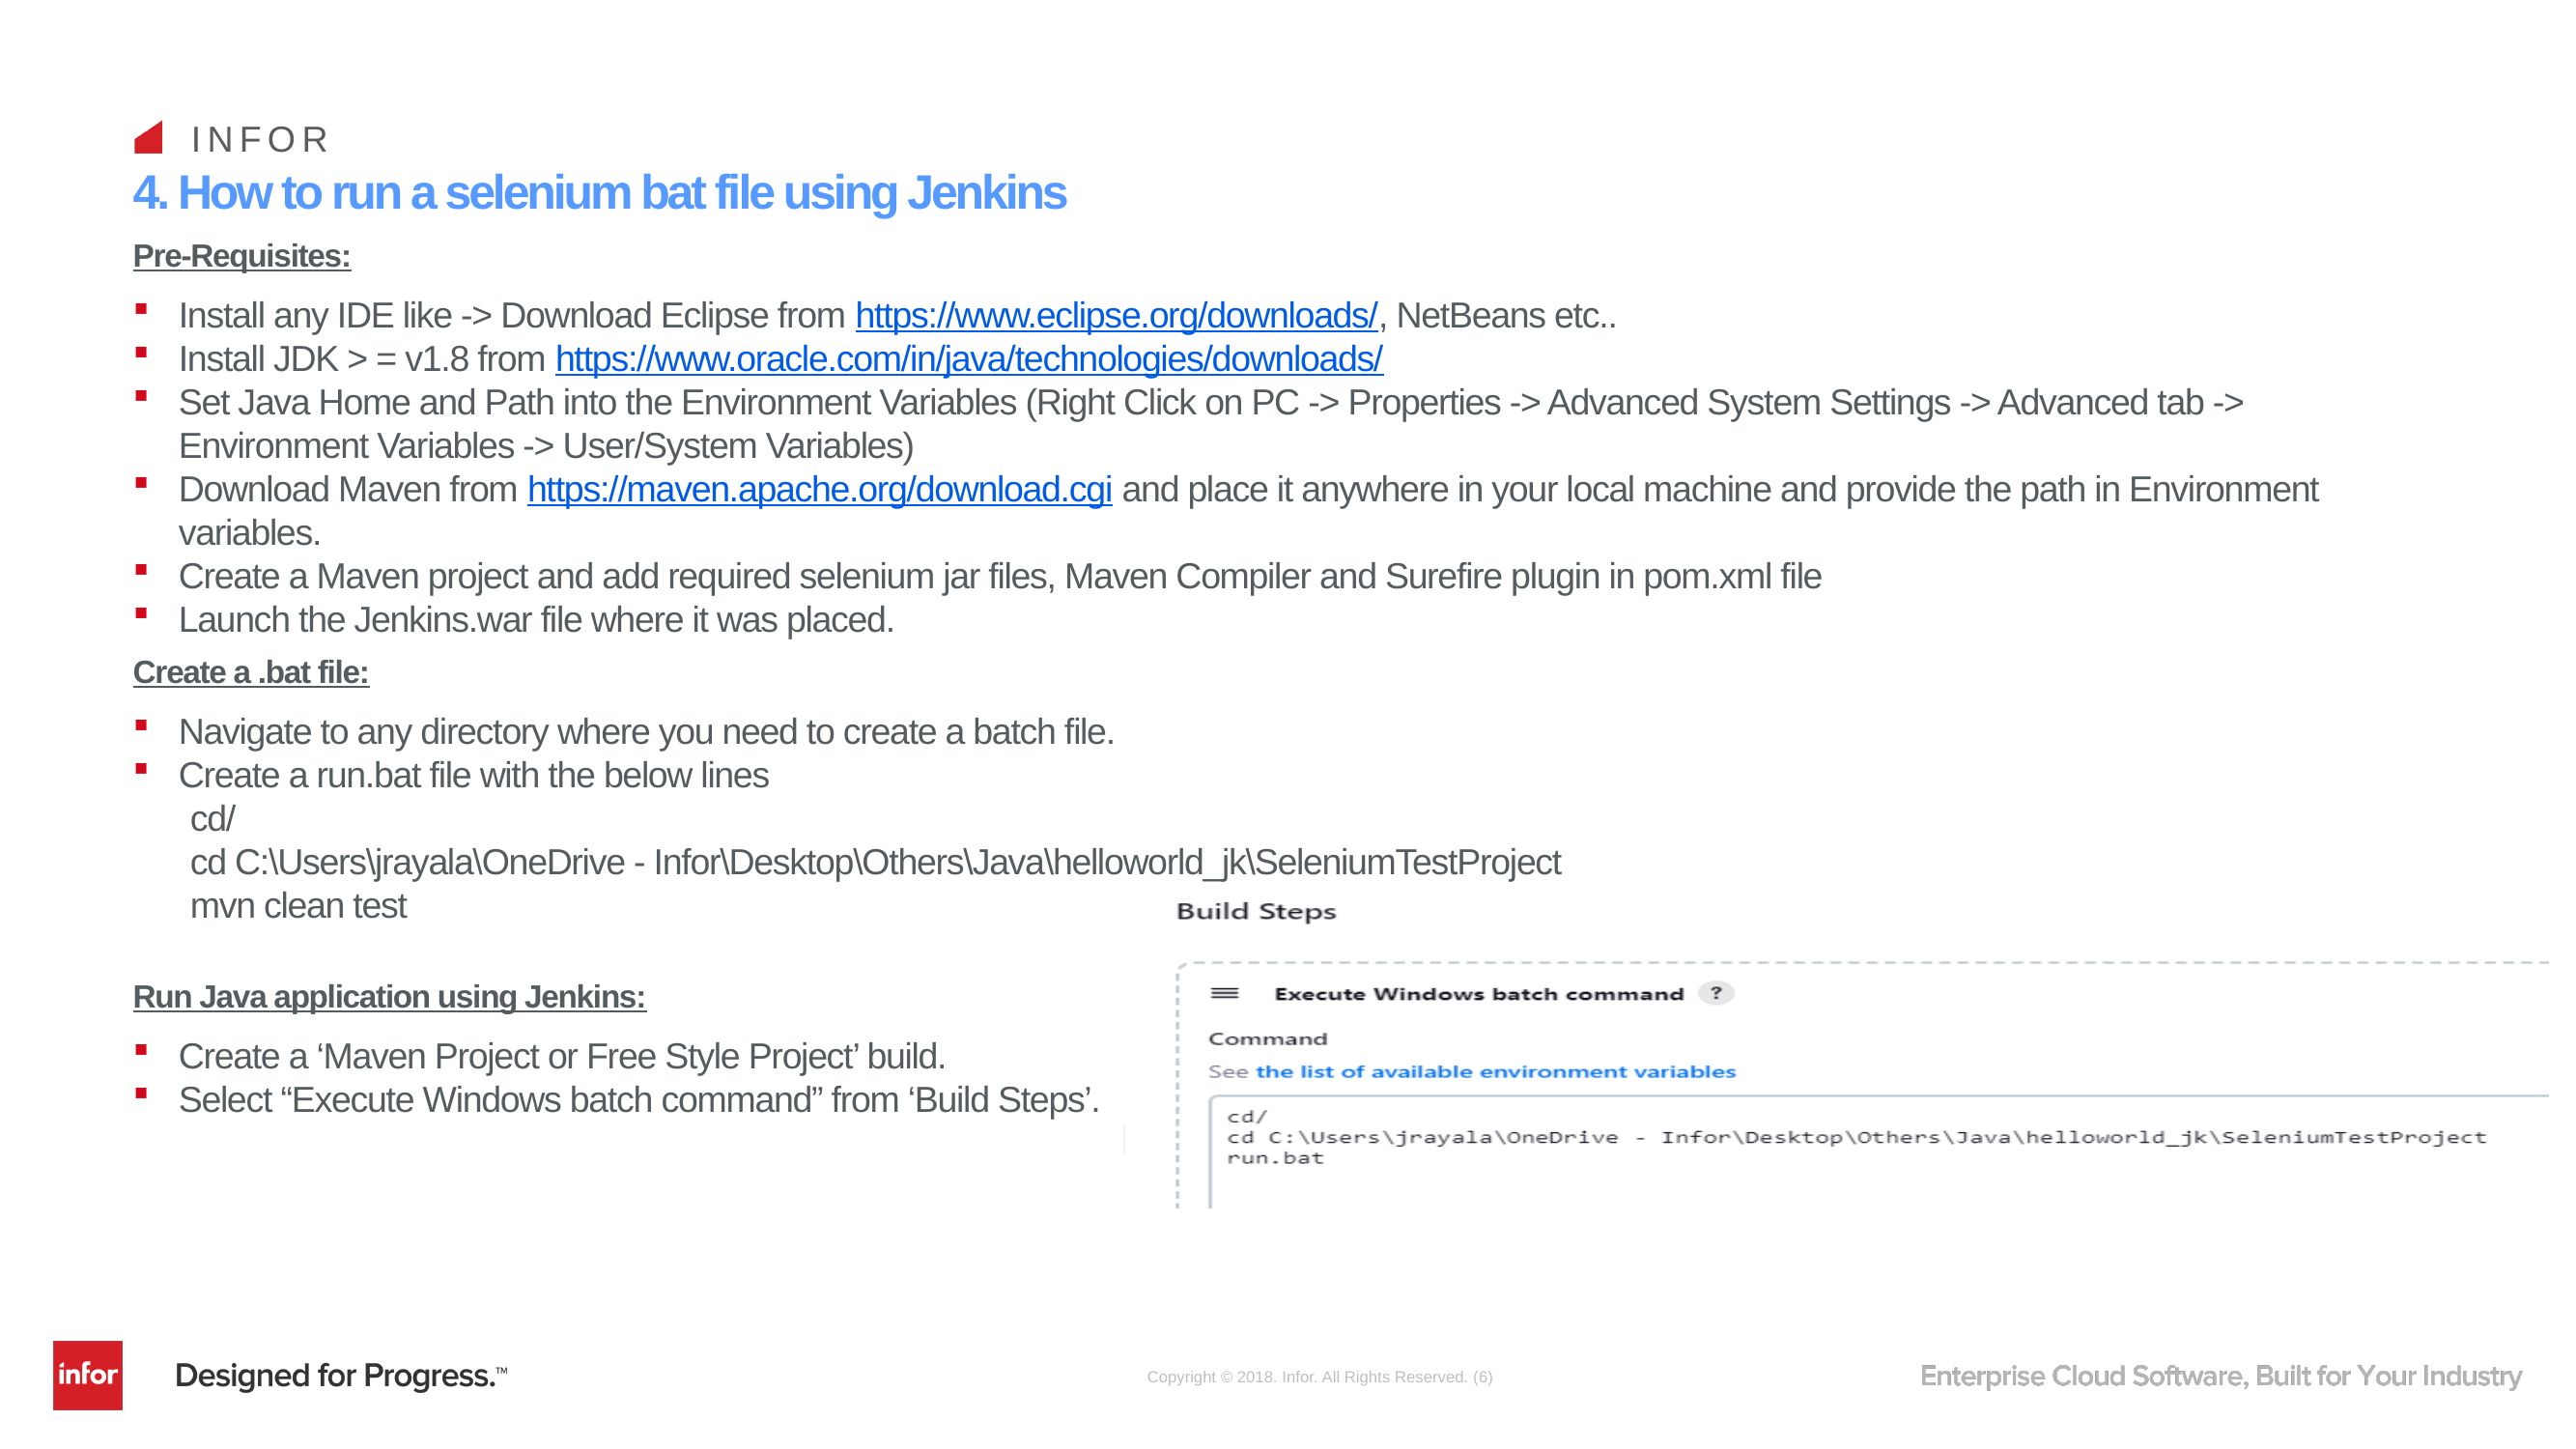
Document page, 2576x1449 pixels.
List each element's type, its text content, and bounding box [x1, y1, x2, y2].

picture [1123, 888, 2549, 1208]
list INFOR [190, 104, 2429, 172]
picture [1919, 1360, 2523, 1392]
picture [174, 1357, 507, 1394]
list Pre-Requisites: Install any IDE like -> Download Eclipse from https://www.eclipse.org/downloads/, NetBeans etc.. Install JDK > = v1.8 from https://www.oracle.com/in/java/technologies/downloads/ Set Java Home and Path into the Environment Variables (Right Click on PC -> Properties -> Advanced System Settings -> Advanced tab -> Environment Variables -> User/System Variables) Download Maven from https://maven.apache.org/download.cgi and place it anywhere in your local machine and provide the path in Environment variables. Create a Maven project and add required selenium jar files, Maven Compiler and Surefire plugin in pom.xml file Launch the Jenkins.war file where it was placed. Create a .bat file: Navigate to any directory where you need to create a batch file. Create a run.bat file with the below lines cd/ cd C:\Users\jrayala\OneDrive - Infor\Desktop\Others\Java\helloworld_jk\SeleniumTestProject mvn clean test Run Java application using Jenkins: Create a ‘Maven Project or Free Style Project’ build. Select “Execute Windows batch command” from ‘Build Steps’. [132, 223, 2427, 1345]
title 4. How to run a selenium bat file using Jenkins [132, 104, 2431, 219]
picture [53, 1341, 123, 1410]
